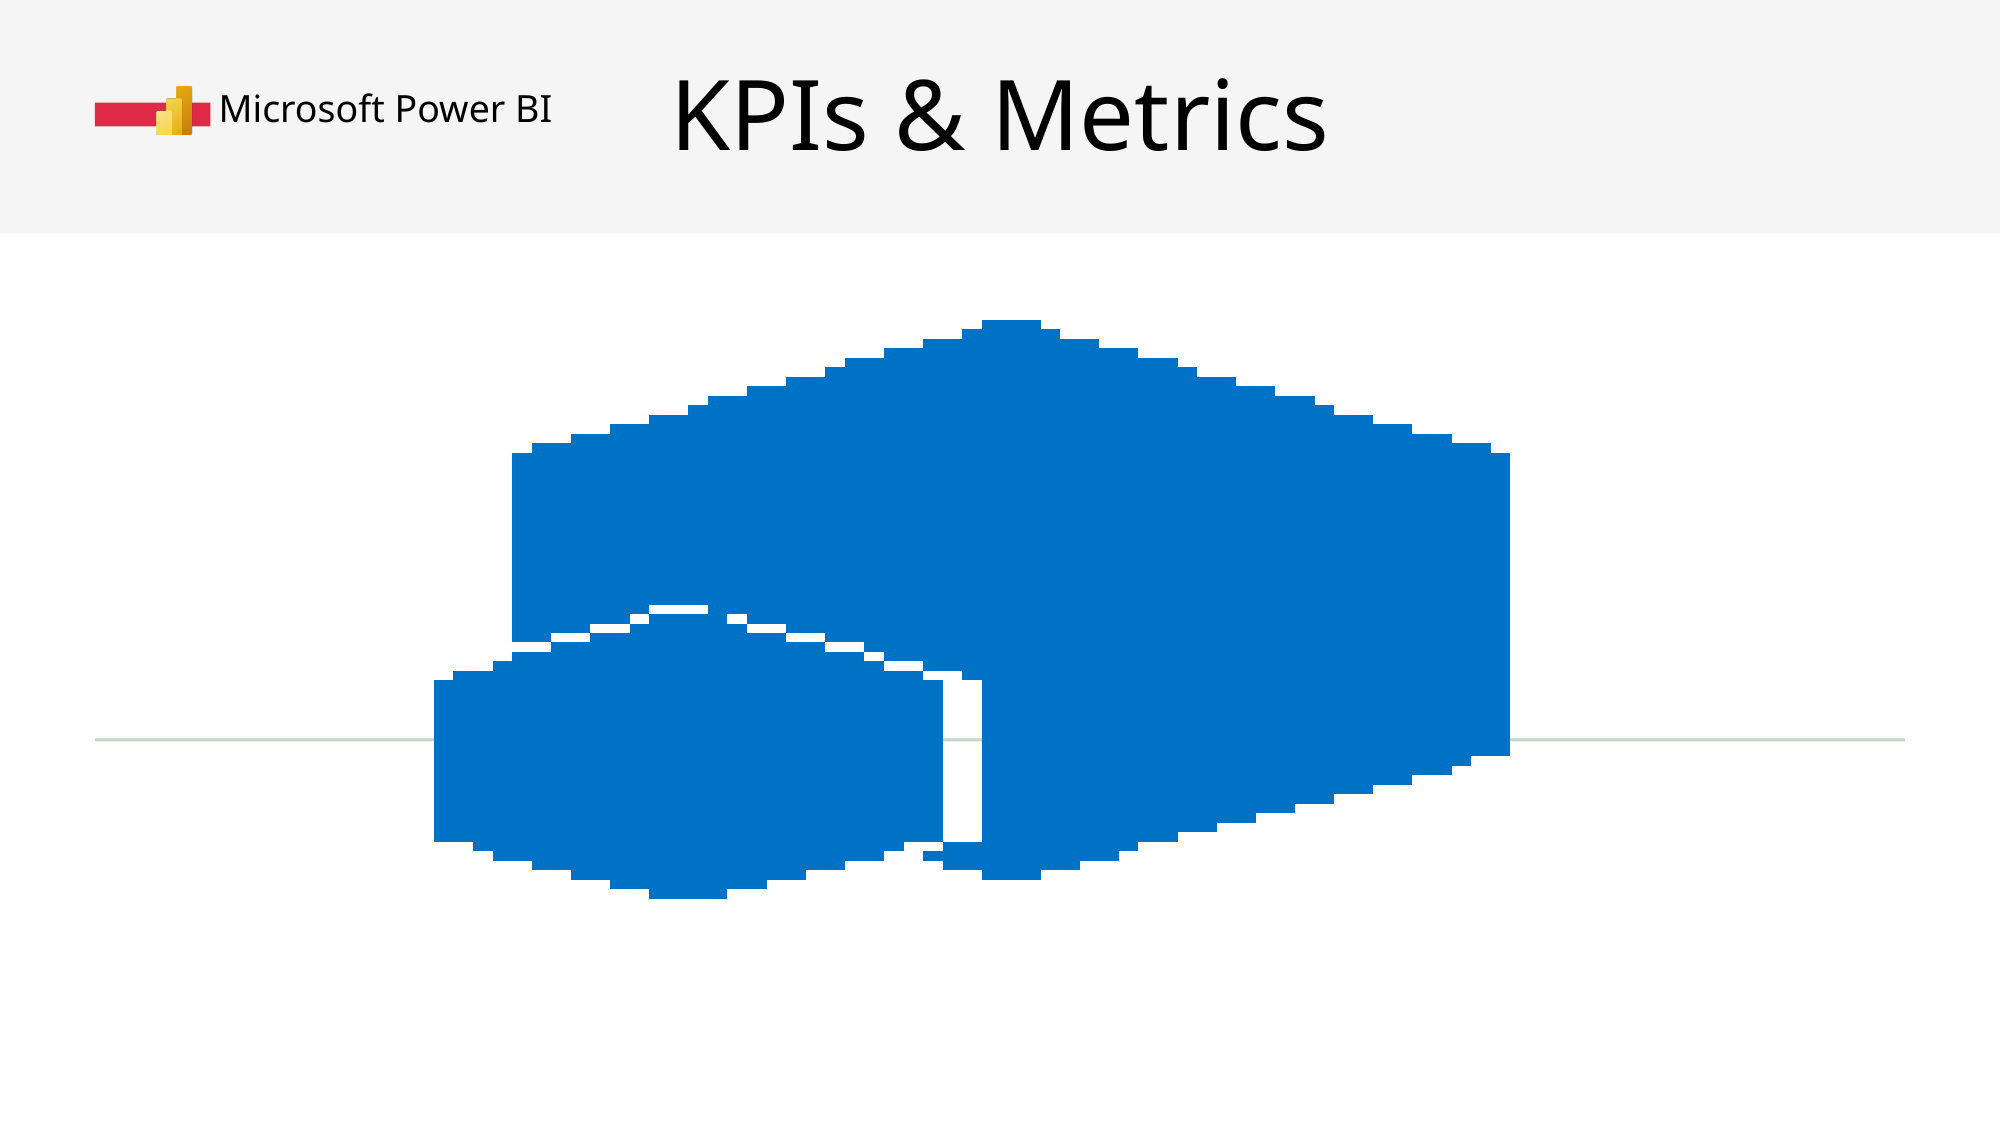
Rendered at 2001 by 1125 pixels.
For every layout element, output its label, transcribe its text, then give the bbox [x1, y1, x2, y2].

picture [149, 86, 198, 135]
title Microsoft Power BI [0, 0, 2000, 235]
picture [82, 178, 1961, 1089]
text_box KPIs & Metrics [137, 57, 1863, 179]
